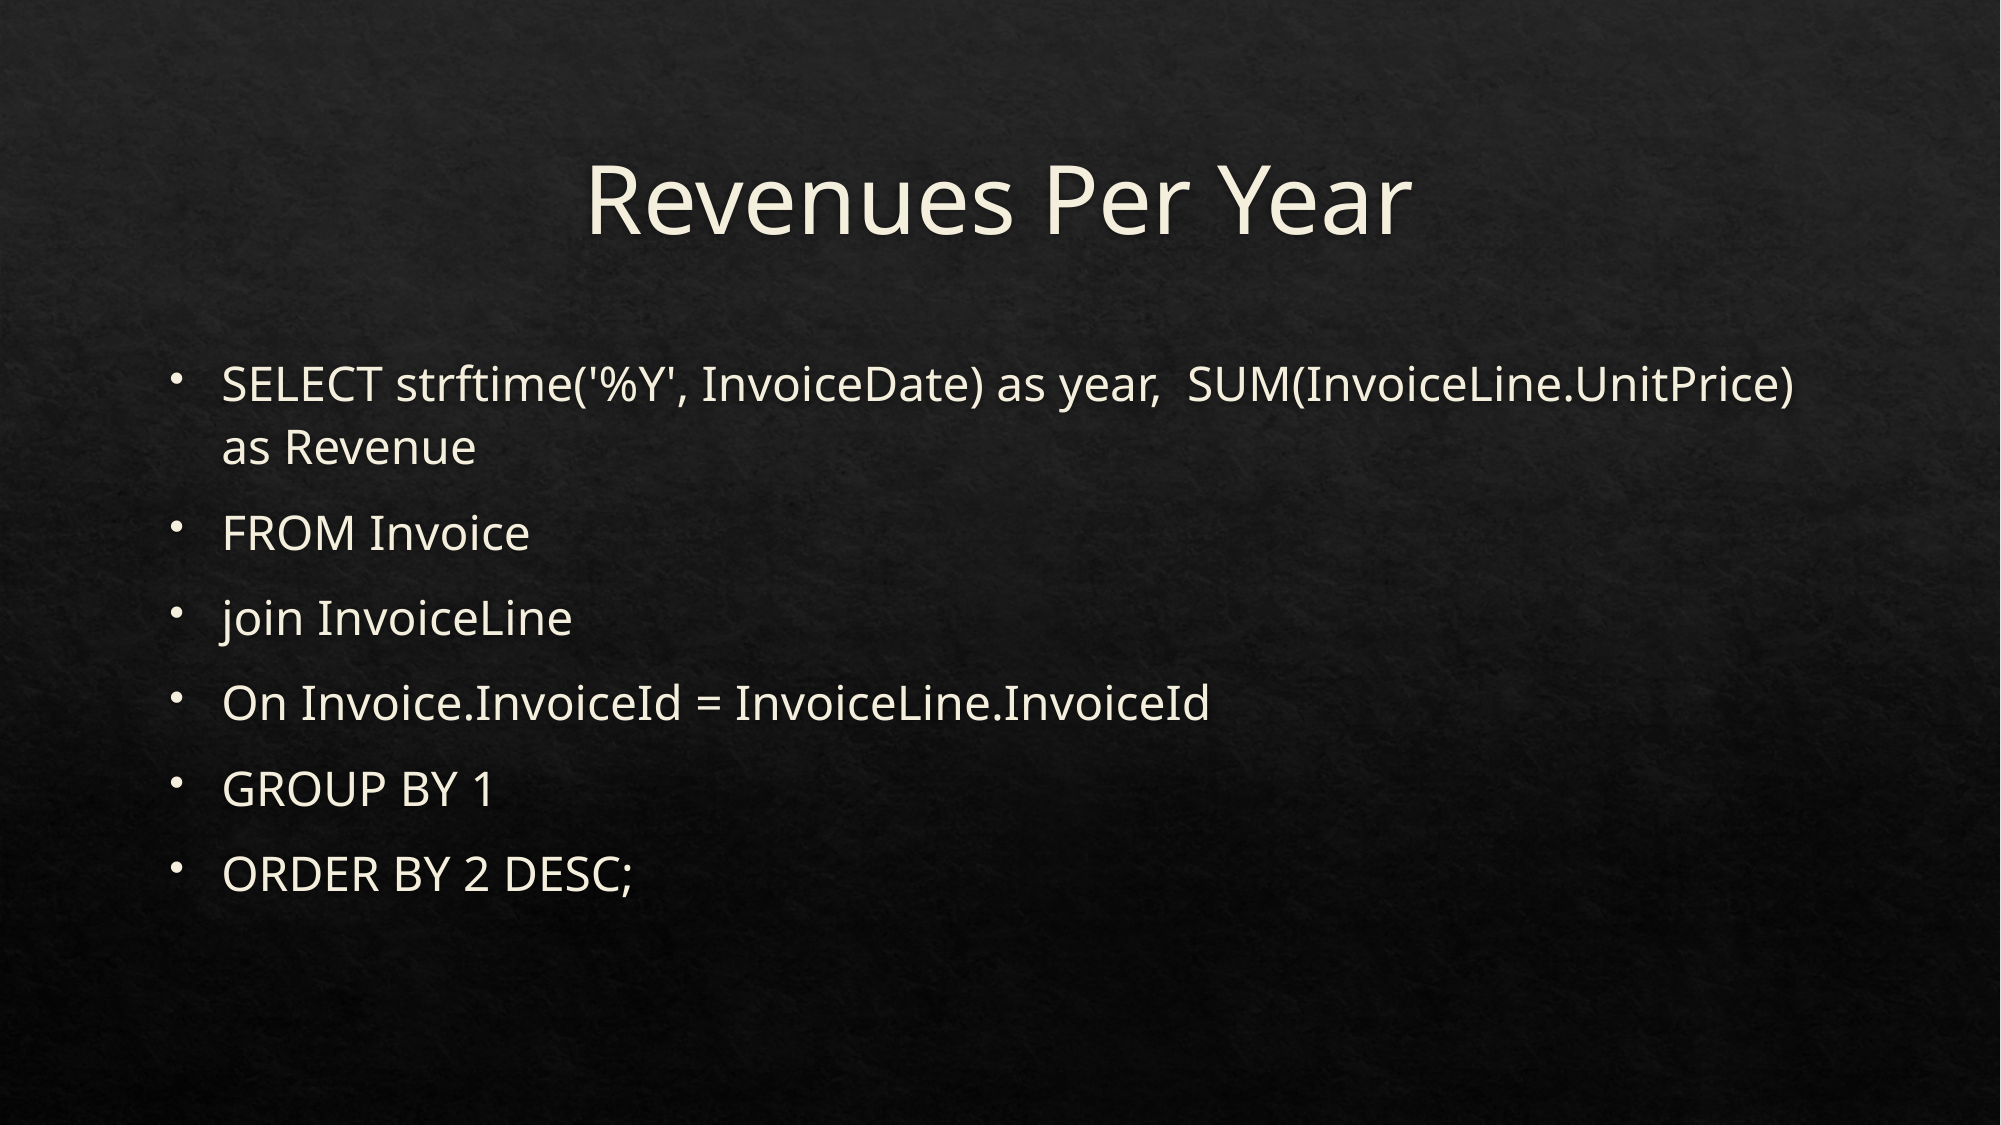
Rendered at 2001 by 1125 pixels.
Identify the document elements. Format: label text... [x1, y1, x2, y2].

list SELECT strftime('%Y', InvoiceDate) as year, SUM(InvoiceLine.UnitPrice) as Revenue FROM Invoice join InvoiceLine On Invoice.InvoiceId = InvoiceLine.InvoiceId GROUP BY 1 ORDER BY 2 DESC; [149, 340, 1849, 950]
title Revenues Per Year [149, 99, 1849, 307]
